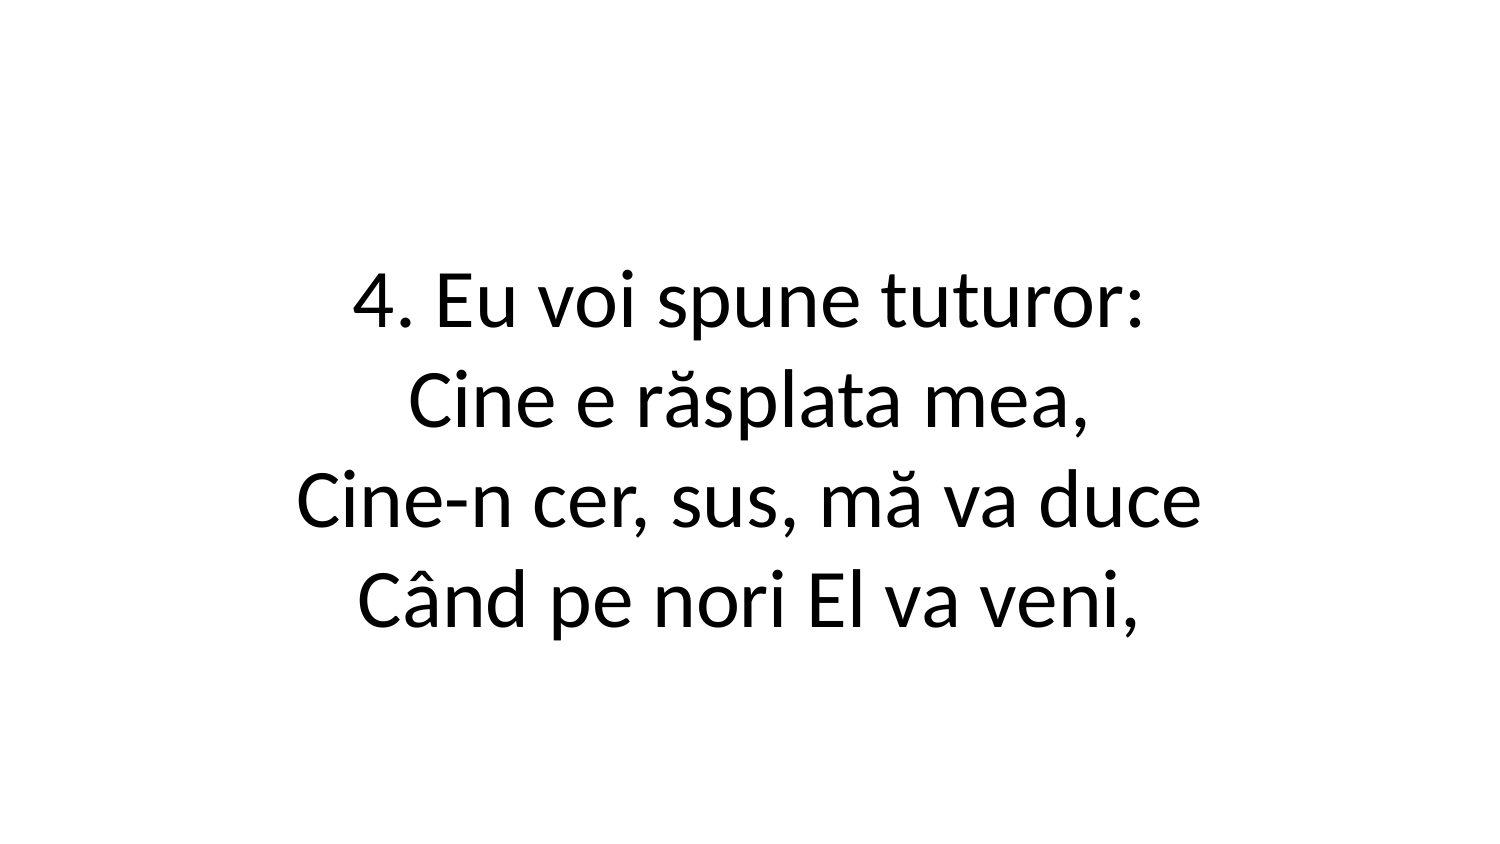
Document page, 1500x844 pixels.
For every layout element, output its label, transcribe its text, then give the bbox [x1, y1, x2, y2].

text_box 4. Eu voi spune tuturor: Cine e răsplata mea, Cine-n cer, sus, mă va duce Când pe nori El va veni, [281, 192, 1219, 652]
